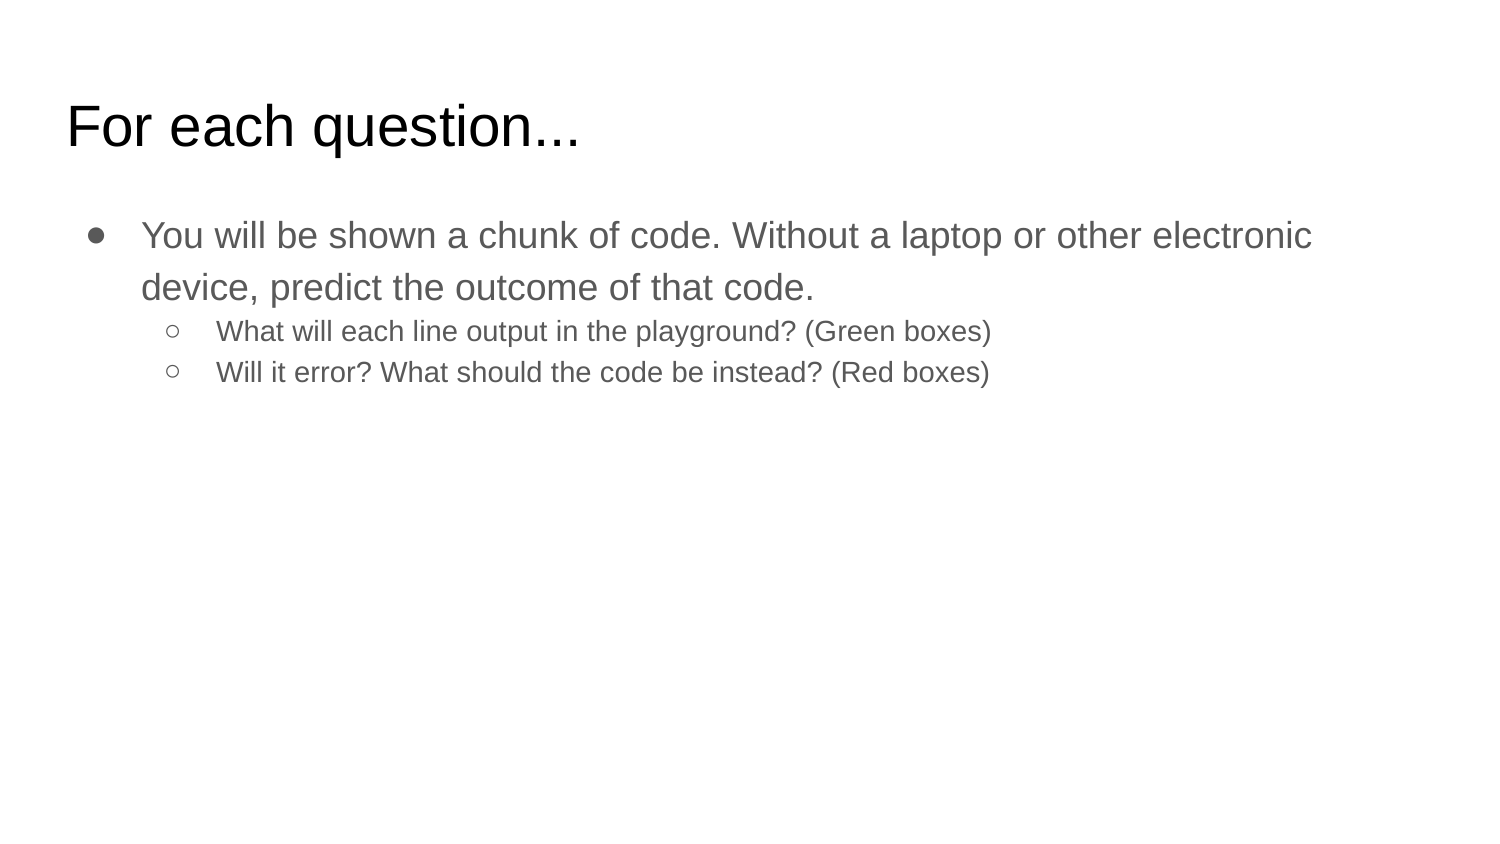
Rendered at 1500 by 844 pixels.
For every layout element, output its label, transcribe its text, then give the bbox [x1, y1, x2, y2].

list You will be shown a chunk of code. Without a laptop or other electronic device, predict the outcome of that code. What will each line output in the playground? (Green boxes) Will it error? What should the code be instead? (Red boxes) [51, 189, 1449, 750]
title For each question... [51, 72, 1449, 167]
